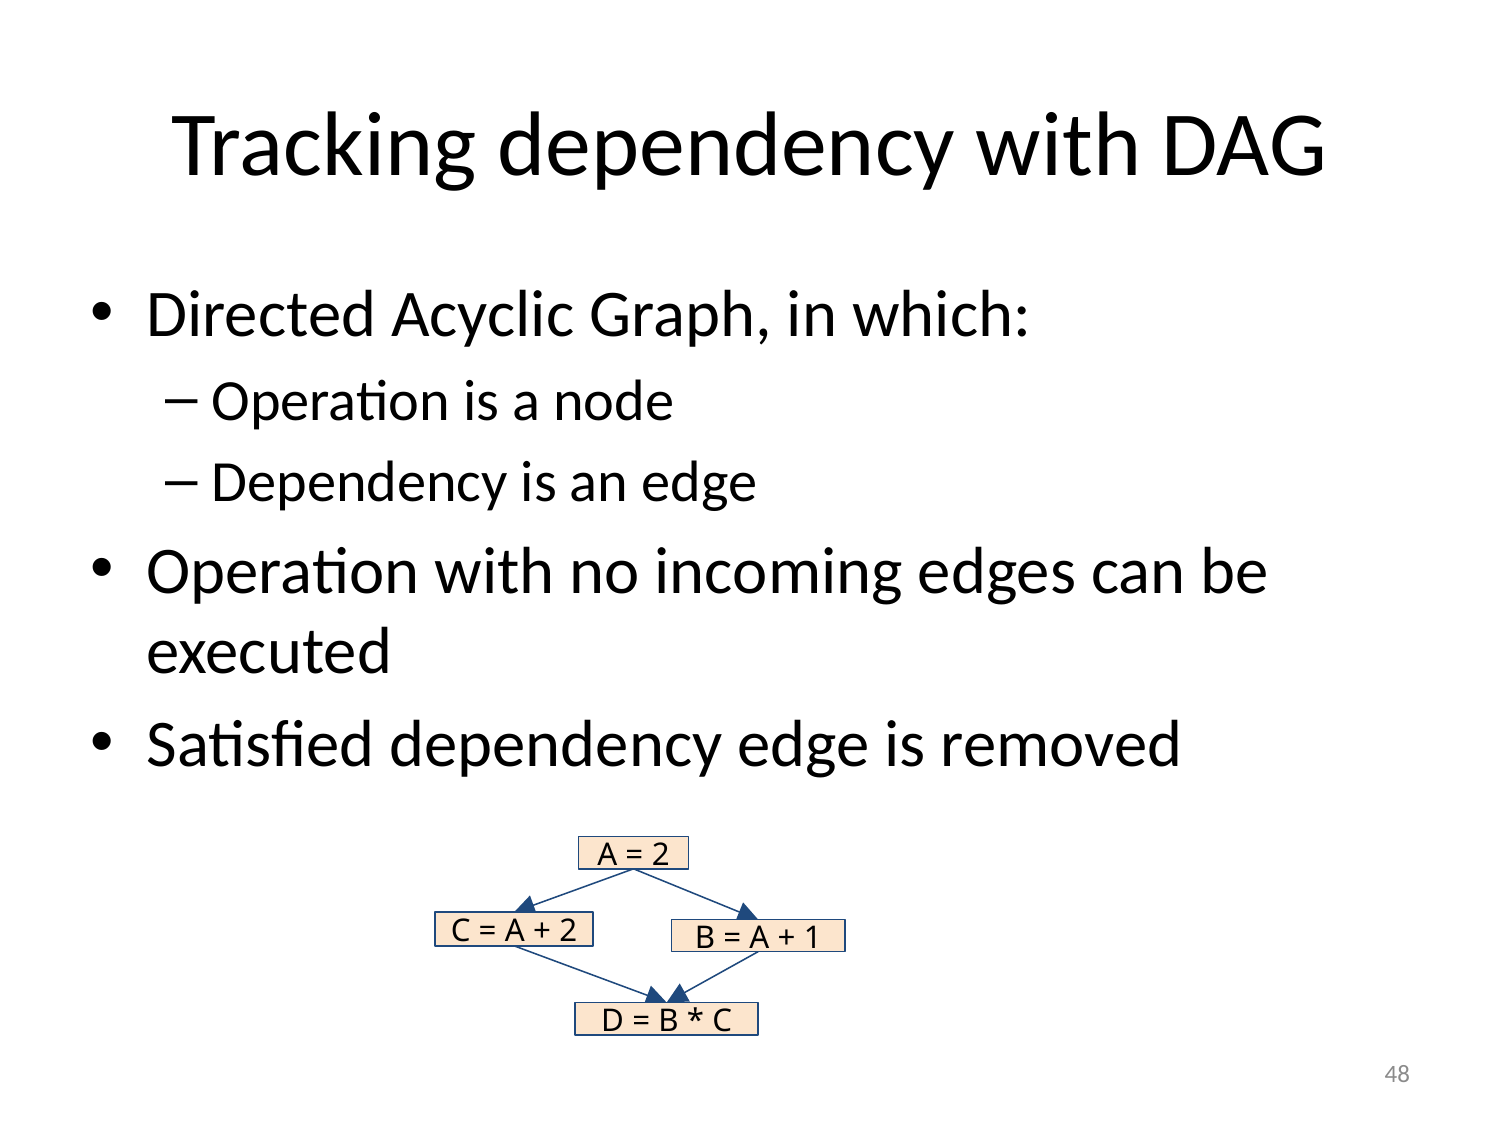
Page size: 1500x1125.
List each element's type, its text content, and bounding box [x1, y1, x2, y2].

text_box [513, 868, 634, 913]
list Directed Acyclic Graph, in which: Operation is a node Dependency is an edge Operation with no incoming edges can be executed Satisfied dependency edge is removed [75, 262, 1425, 1005]
text_box B = A + 1 [671, 919, 846, 952]
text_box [634, 868, 759, 920]
title Tracking dependency with DAG [75, 45, 1425, 233]
text_box C = A + 2 [435, 912, 593, 946]
slide_number 48 [1074, 1042, 1425, 1103]
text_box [672, 951, 759, 1003]
text_box D = B * C [575, 1010, 759, 1035]
text_box A = 2 [578, 836, 689, 867]
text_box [513, 945, 667, 1003]
